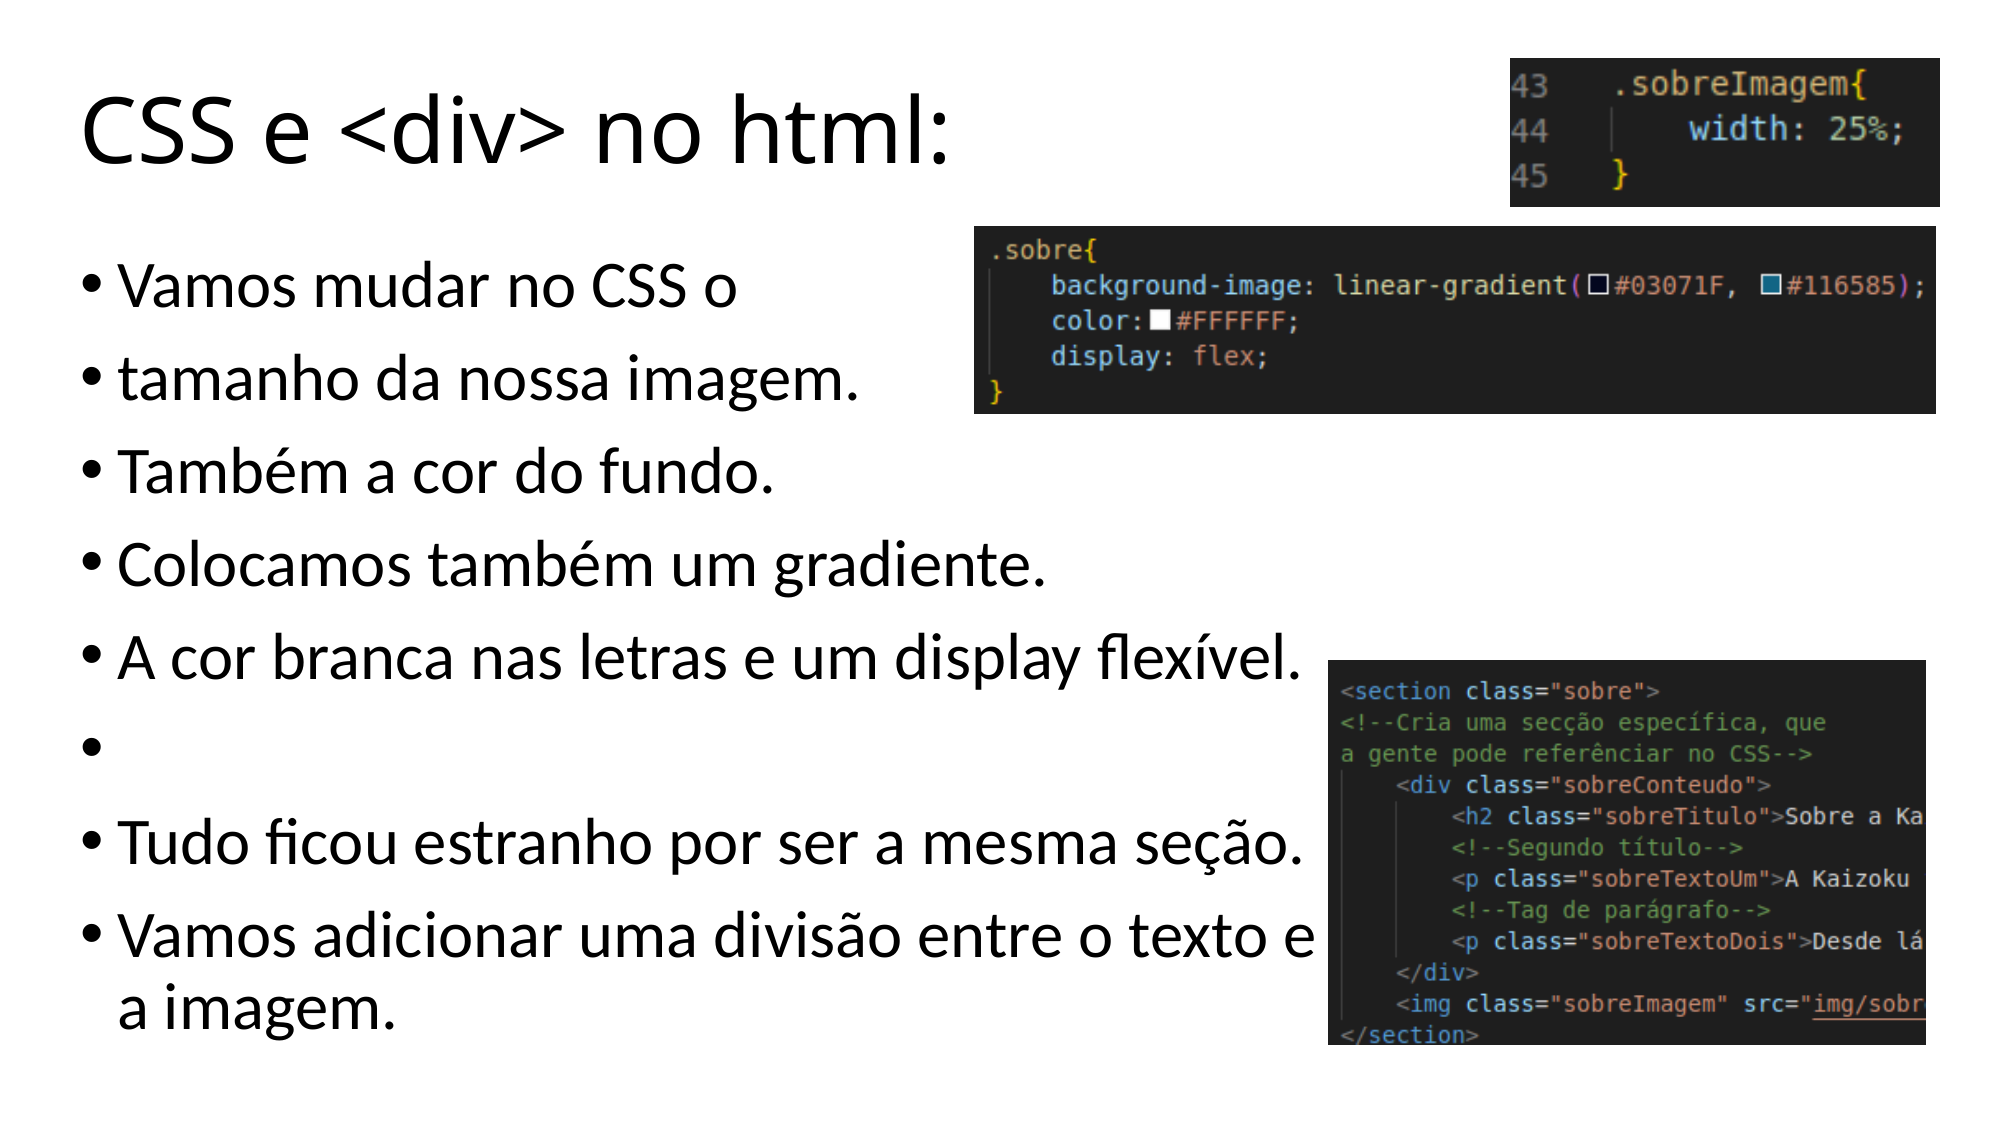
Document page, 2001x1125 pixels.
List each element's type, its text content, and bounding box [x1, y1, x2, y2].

picture [1510, 58, 1940, 207]
text_box Vamos mudar no CSS o tamanho da nossa imagem. Também a cor do fundo. Colocamos também um gradiente. A cor branca nas letras e um display flexível. Tudo ficou estranho por ser a mesma seção. Vamos adicionar uma divisão entre o texto e a imagem. [64, 242, 1359, 1078]
picture [1328, 659, 1926, 1045]
picture [974, 225, 1936, 414]
text_box CSS e <div> no html: [64, 61, 1426, 207]
